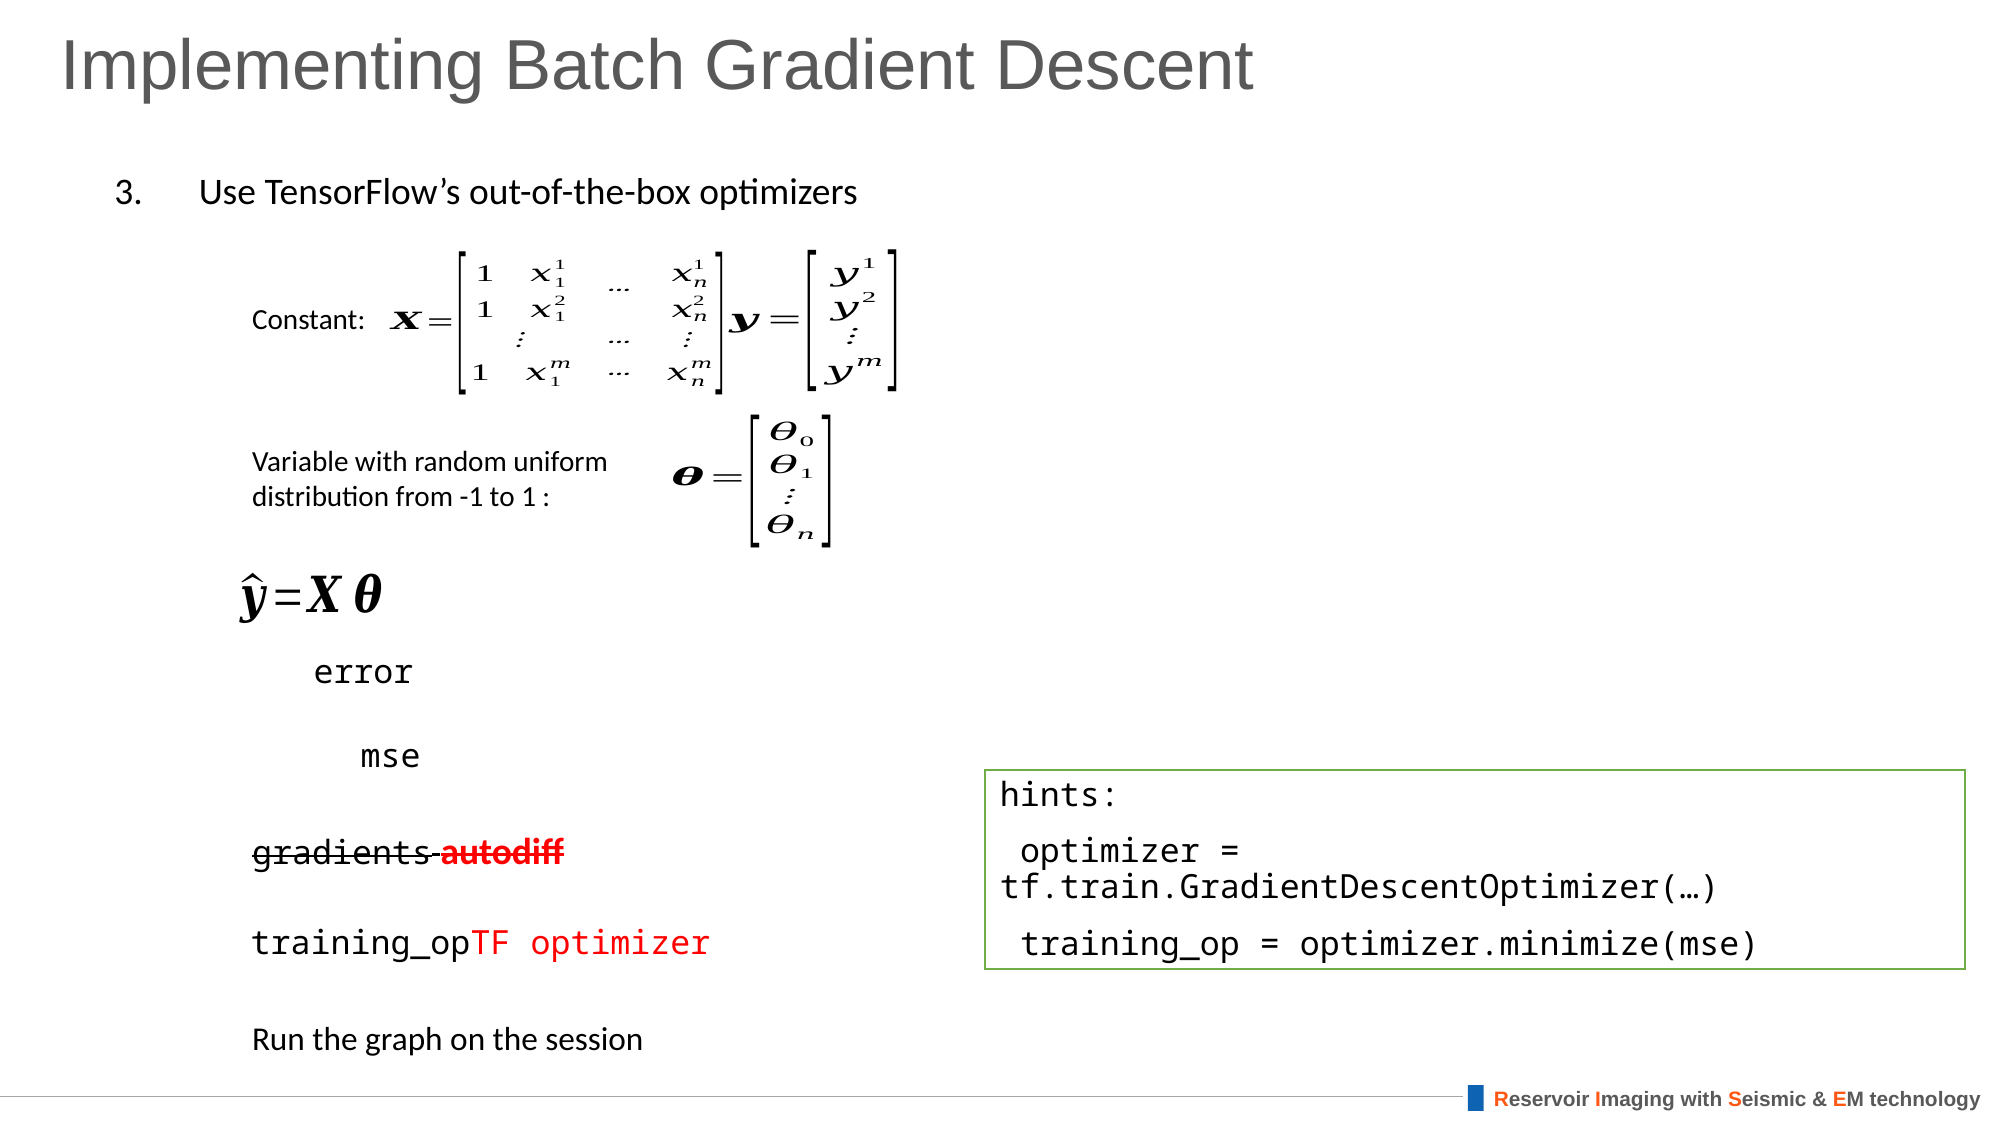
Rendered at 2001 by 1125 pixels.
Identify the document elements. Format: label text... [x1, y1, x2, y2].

list hints: optimizer = tf.train.GradientDescentOptimizer(…) training_op = optimizer.minimize(mse) [984, 769, 1966, 970]
text_box Constant: [237, 292, 469, 343]
text_box Variable with random uniform distribution from -1 to 1 : [237, 435, 629, 521]
title Implementing Batch Gradient Descent [45, 0, 1771, 134]
text_box Use TensorFlow’s out-of-the-box optimizers [99, 159, 1739, 220]
text_box Run the graph on the session [237, 1010, 700, 1065]
